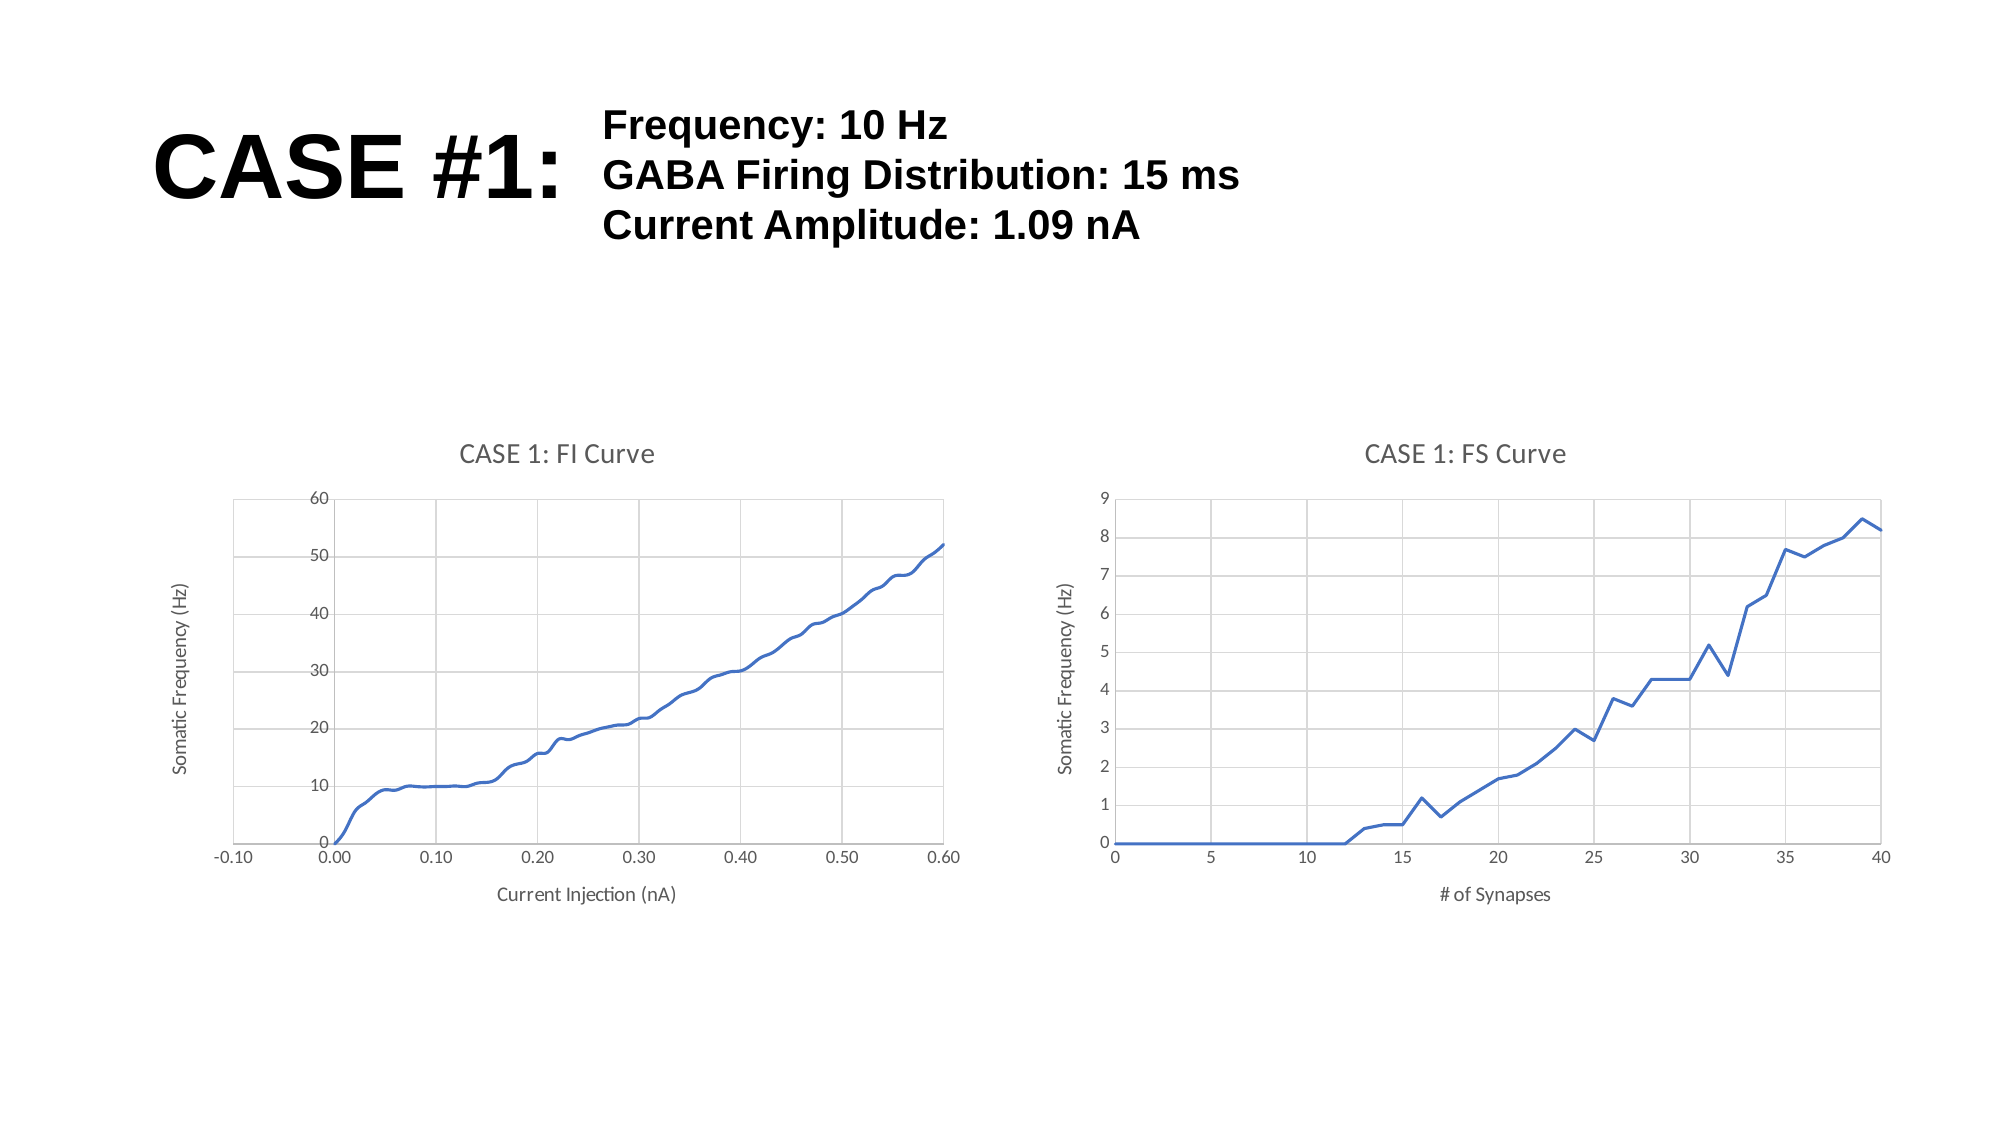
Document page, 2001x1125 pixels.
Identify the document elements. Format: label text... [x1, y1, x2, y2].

list Frequency: 10 Hz GABA Firing Distribution: 15 ms Current Amplitude: 1.09 nA [587, 90, 1338, 248]
chart [137, 414, 977, 937]
title CASE #1: [137, 59, 588, 278]
chart [1022, 414, 1909, 937]
